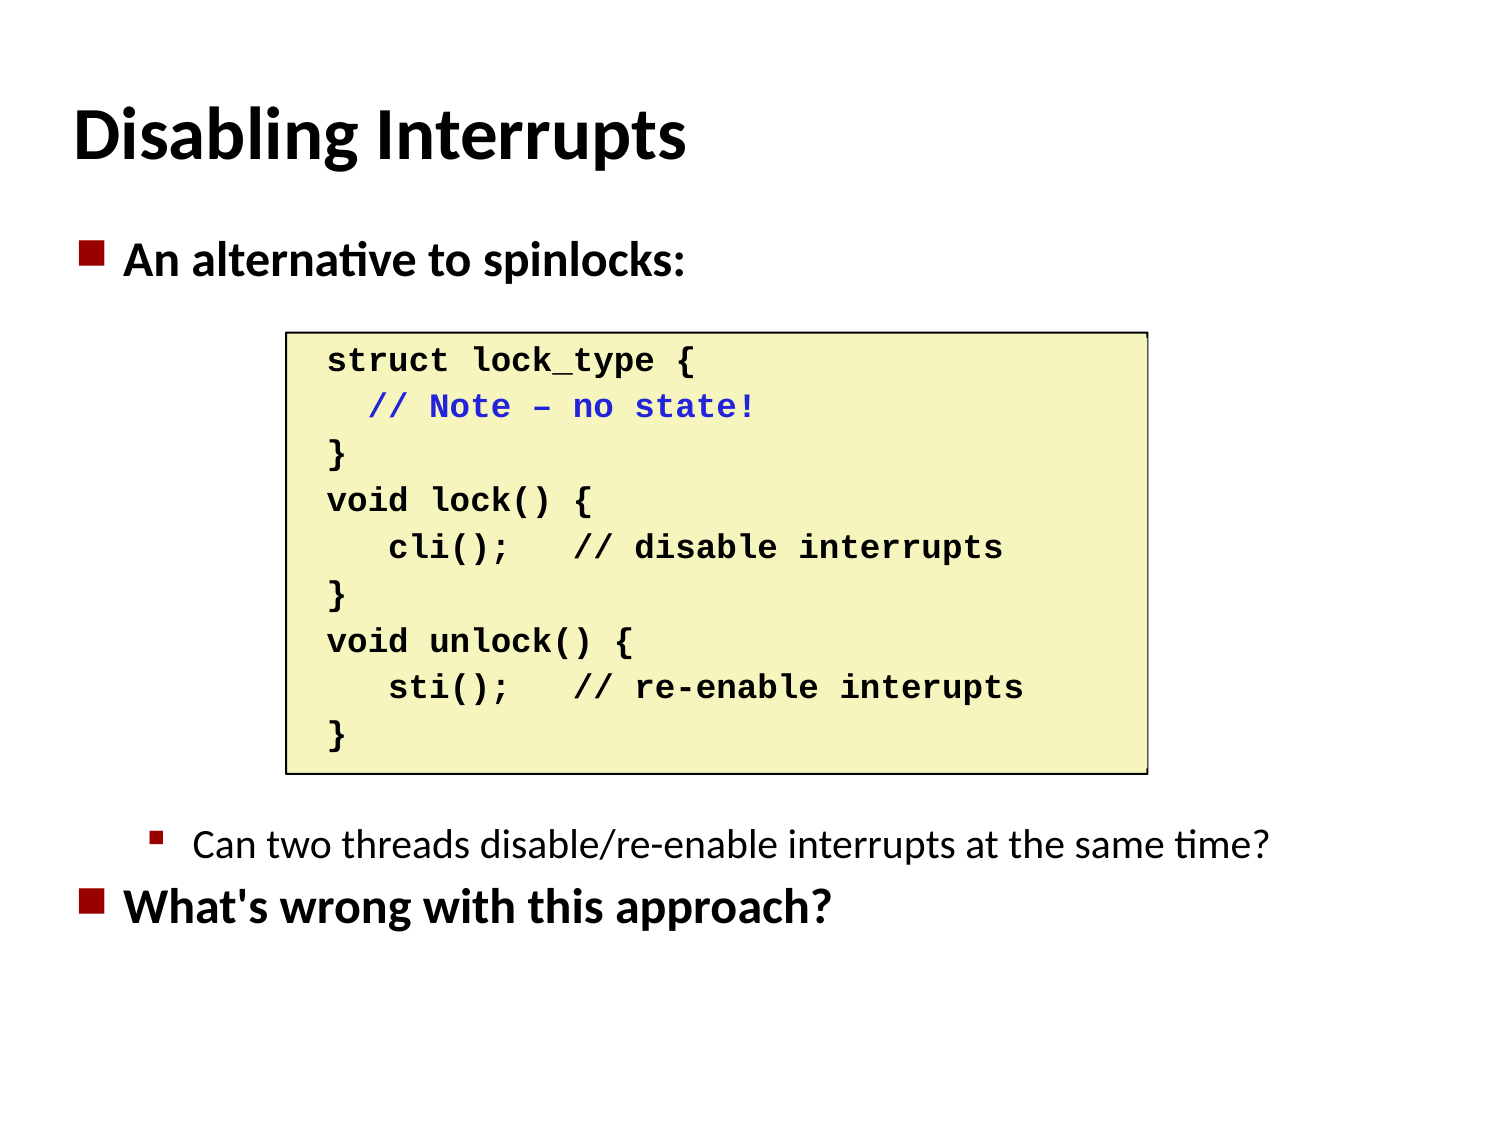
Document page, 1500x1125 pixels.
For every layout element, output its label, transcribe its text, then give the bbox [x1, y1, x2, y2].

list An alternative to spinlocks: Can two threads disable/re-enable interrupts at the same time? What's wrong with this approach? [64, 223, 1361, 1040]
title Disabling Interrupts [58, 71, 1305, 197]
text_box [285, 332, 1148, 775]
